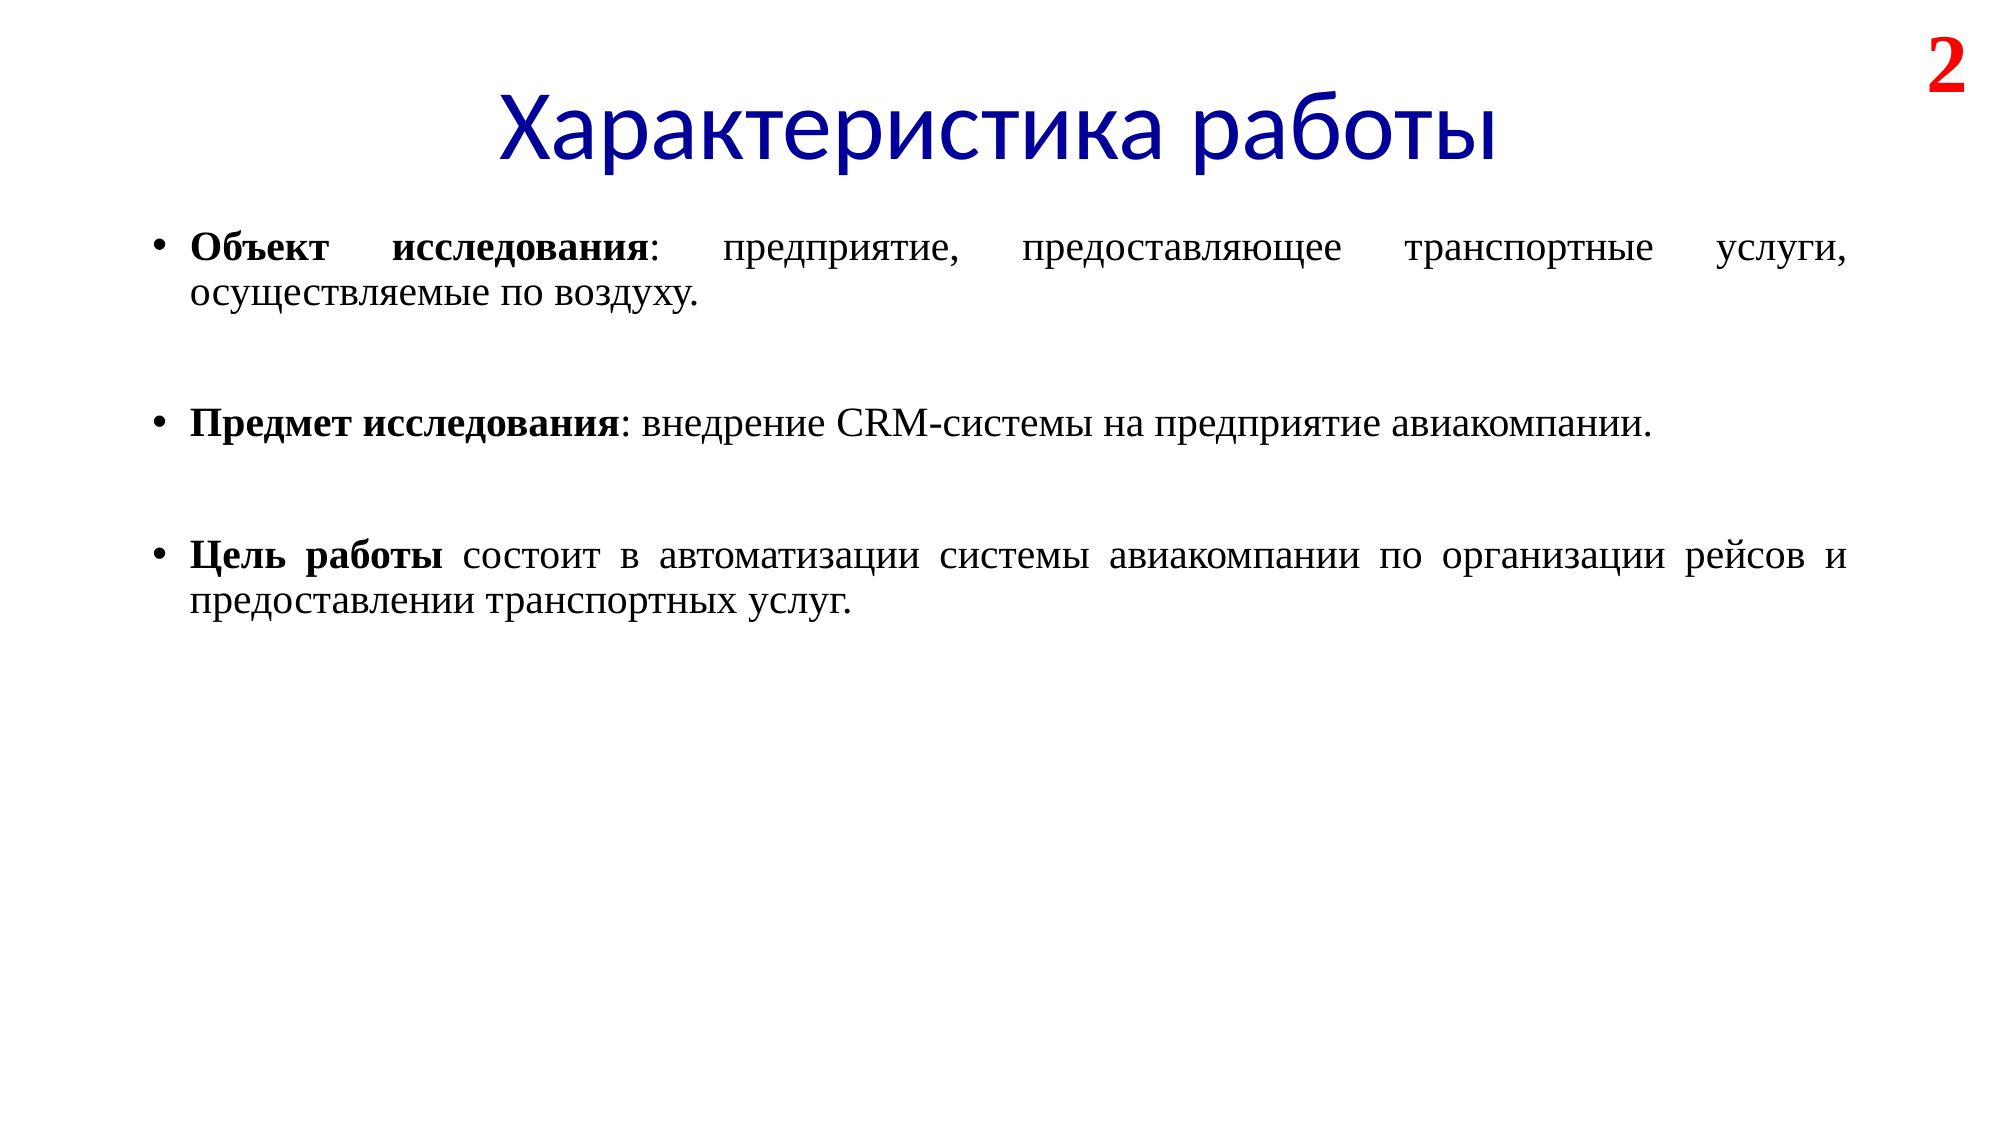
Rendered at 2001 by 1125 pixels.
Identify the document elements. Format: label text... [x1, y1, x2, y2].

title Характеристика работы [137, 37, 1863, 216]
list Объект исследования: предприятие, предоставляющее транспортные услуги, осуществляемые по воздуху. Предмет исследования: внедрение CRM-системы на предприятие авиакомпании. Цель работы состоит в автоматизации системы авиакомпании по организации рейсов и предоставлении транспортных услуг. [137, 216, 1863, 931]
text_box 2 [1533, 29, 1984, 90]
